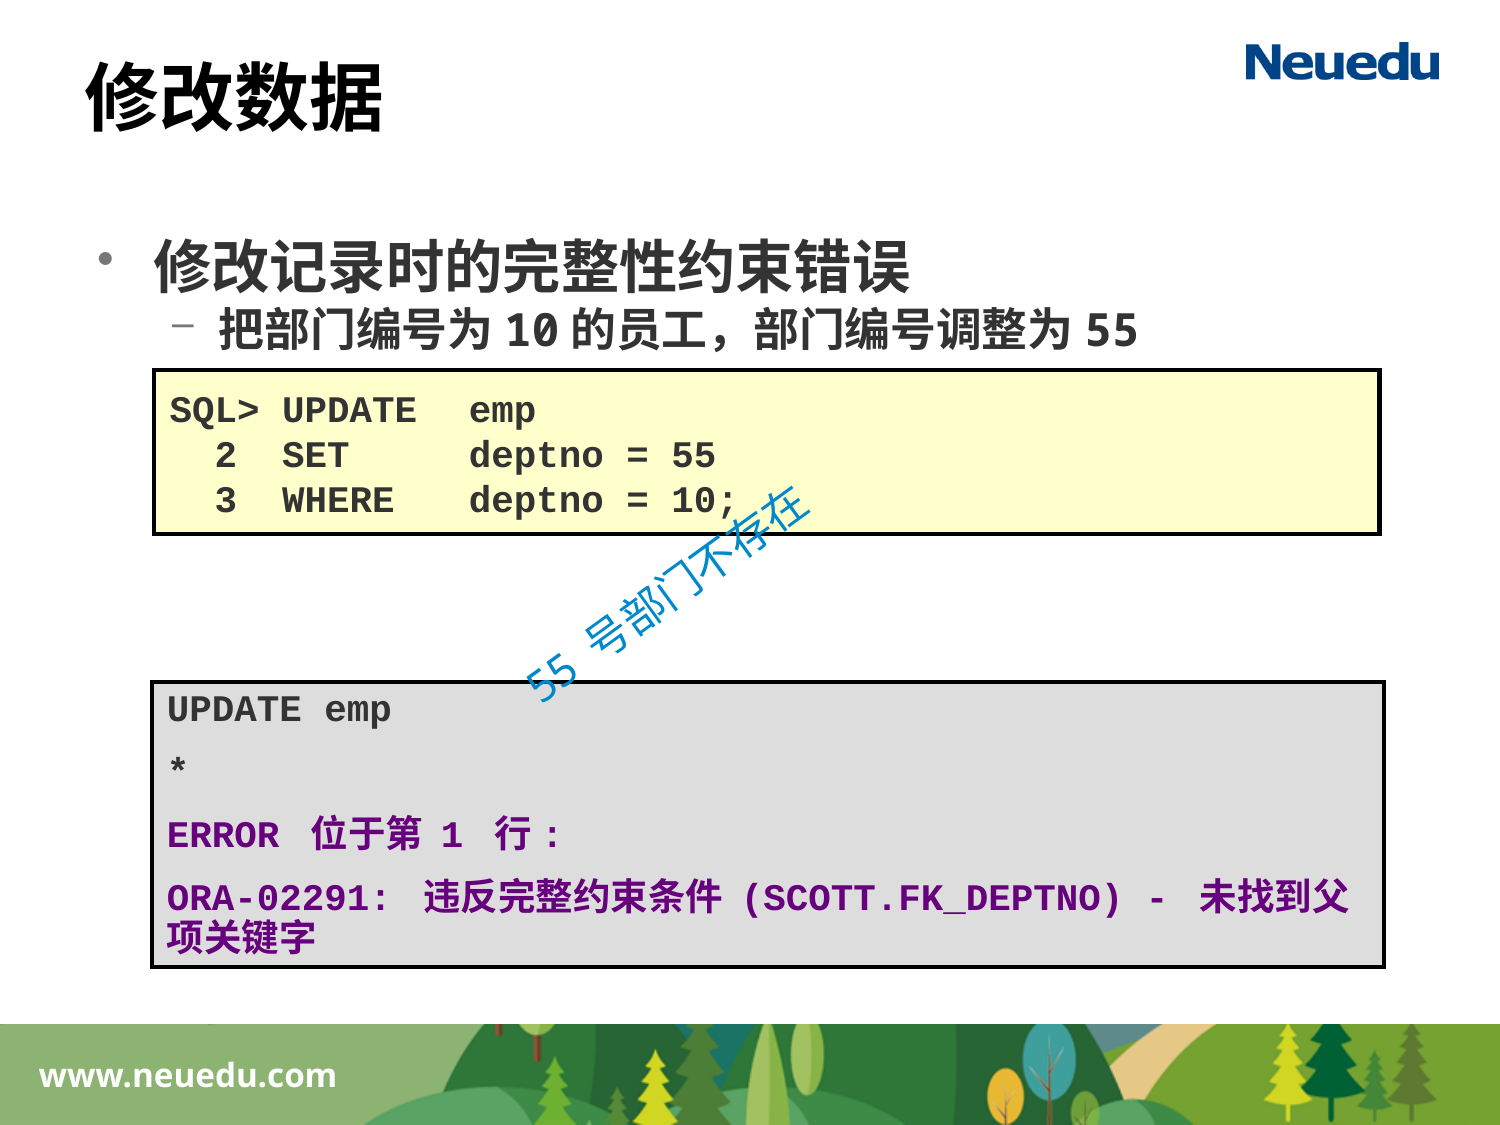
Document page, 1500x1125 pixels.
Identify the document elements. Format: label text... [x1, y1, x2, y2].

text_box 修改记录时的完整性约束错误 把部门编号为10的员工，部门编号调整为55 [81, 222, 1454, 683]
picture [989, 1024, 1500, 1125]
picture [1246, 42, 1439, 80]
text_box SQL> UPDATE emp 2 SET deptno = 55 3 WHERE deptno = 10; [154, 370, 1380, 534]
picture [0, 1024, 826, 1125]
list 55 号部门不存在 [499, 392, 1269, 1125]
text_box UPDATE emp * ERROR 位于第 1 行: ORA-02291: 违反完整约束条件 (SCOTT.FK_DEPTNO) - 未找到父项关键字 [1096, 681, 1384, 967]
text_box UPDATE emp * ERROR 位于第 1 行: ORA-02291: 违反完整约束条件 (SCOTT.FK_DEPTNO) - 未找到父项关键字 [151, 681, 712, 967]
text_box 修改数据 [69, 43, 1276, 163]
